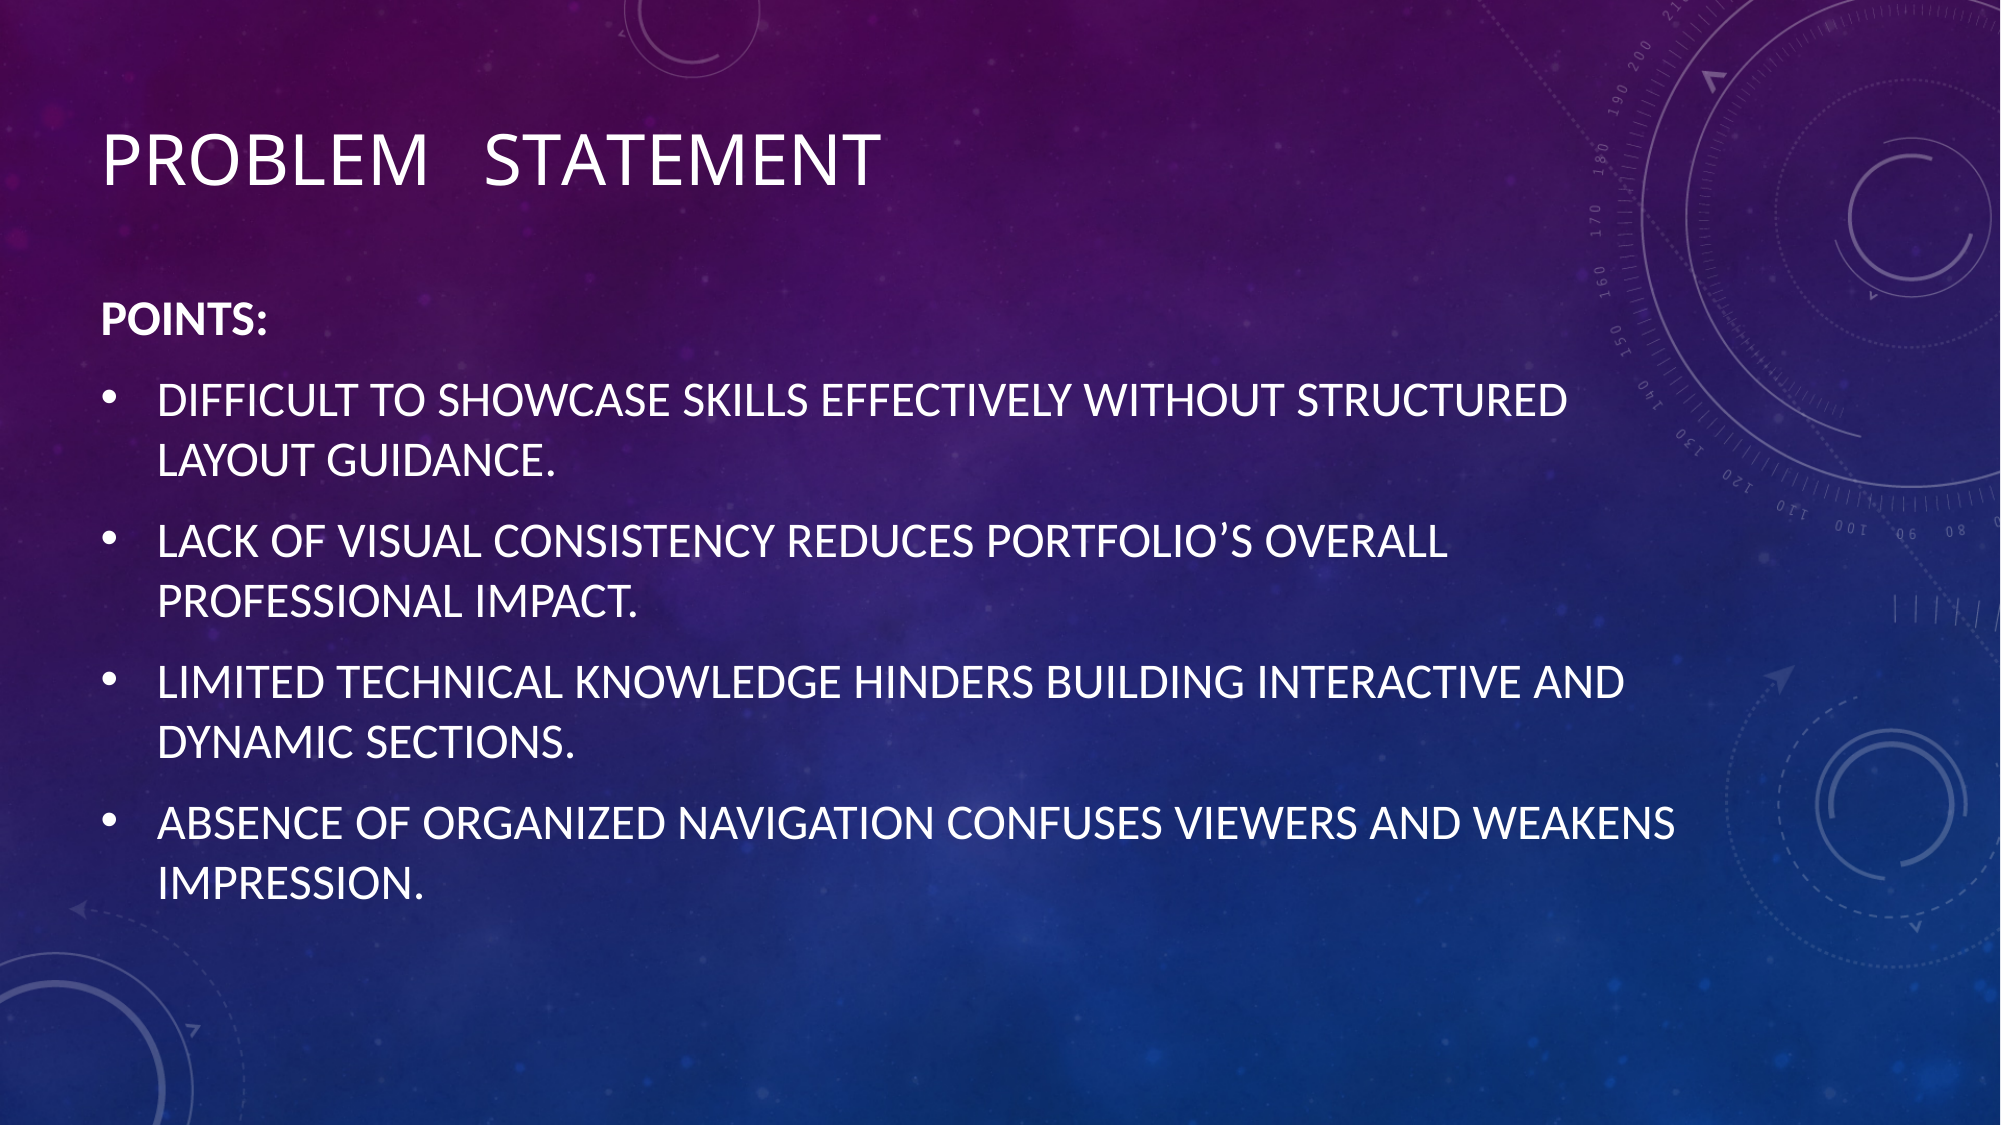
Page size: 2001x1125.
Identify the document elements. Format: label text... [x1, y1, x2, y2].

title PROBLEM STATEMENT [85, 105, 1000, 208]
list Points: Difficult to showcase skills effectively without structured layout guidance. Lack of visual consistency reduces portfolio’s overall professional impact. Limited technical knowledge hinders building interactive and dynamic sections. Absence of organized navigation confuses viewers and weakens impression. [85, 278, 1748, 1045]
picture [0, 0, 2001, 1125]
